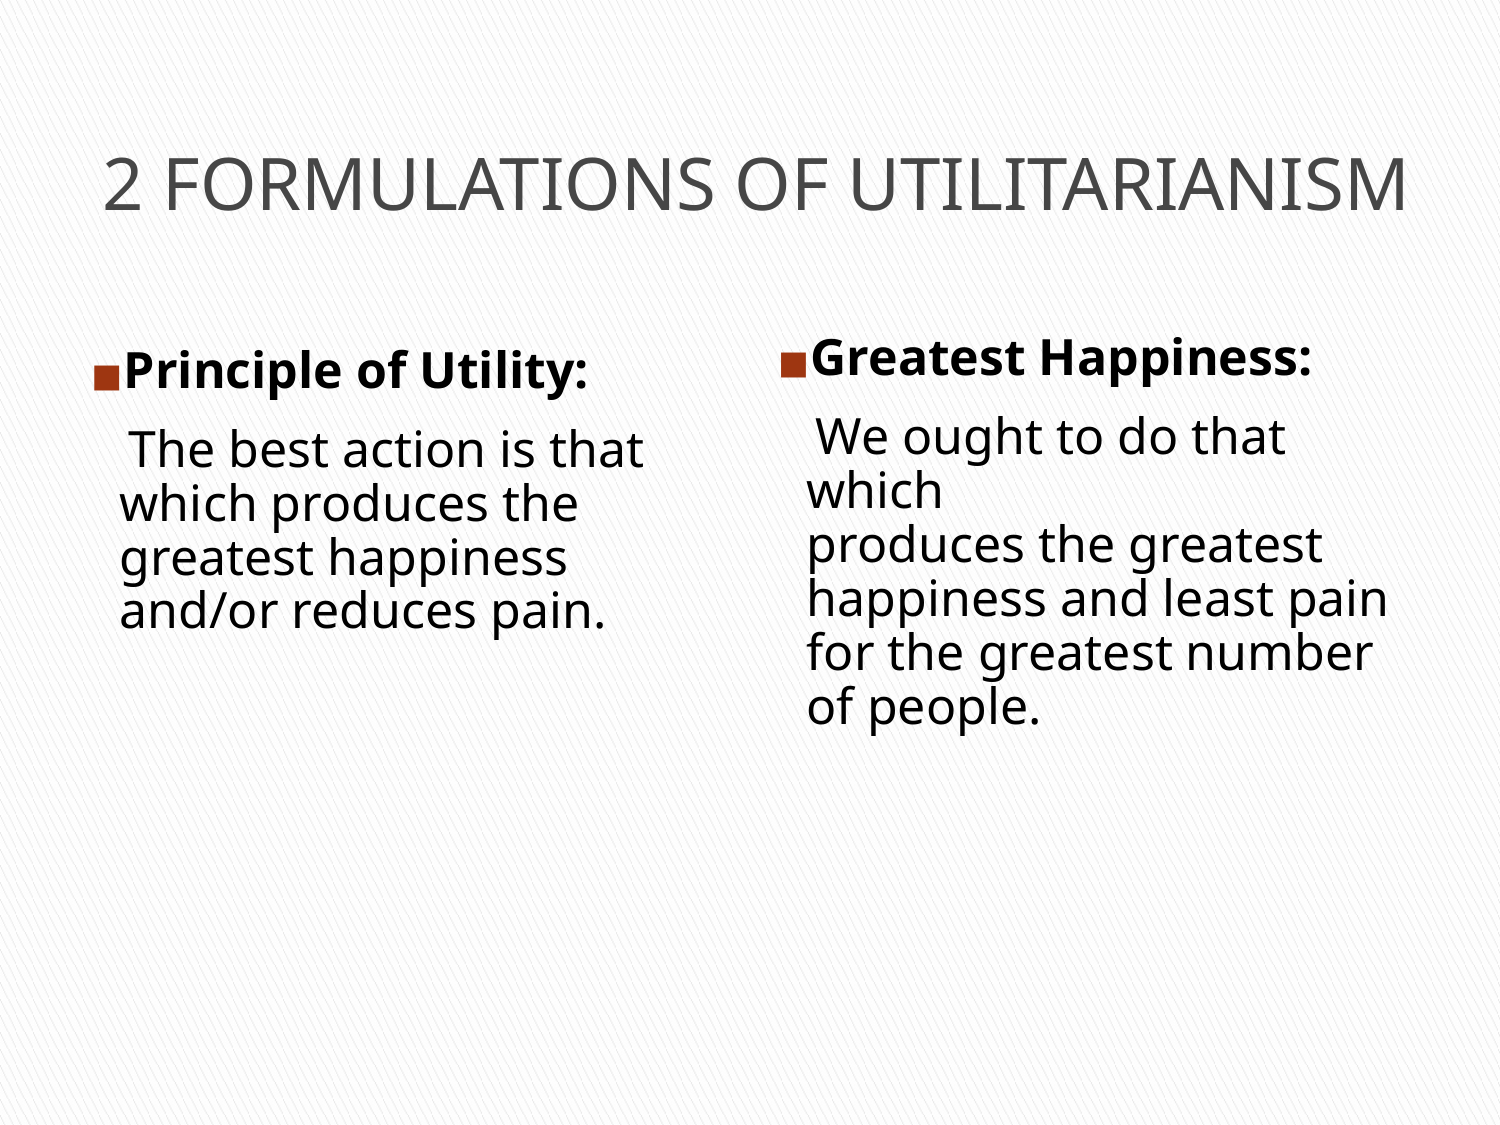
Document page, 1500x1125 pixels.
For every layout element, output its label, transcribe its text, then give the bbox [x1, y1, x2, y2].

list Principle of Utility: The best action is that which produces the greatest happiness and/or reduces pain. [75, 337, 738, 884]
title 2 FORMULATIONS OF UTILITARIANISM [87, 87, 1438, 275]
list Greatest Happiness: We ought to do that which produces the greatest happiness and least pain for the greatest number of people. [761, 324, 1425, 884]
